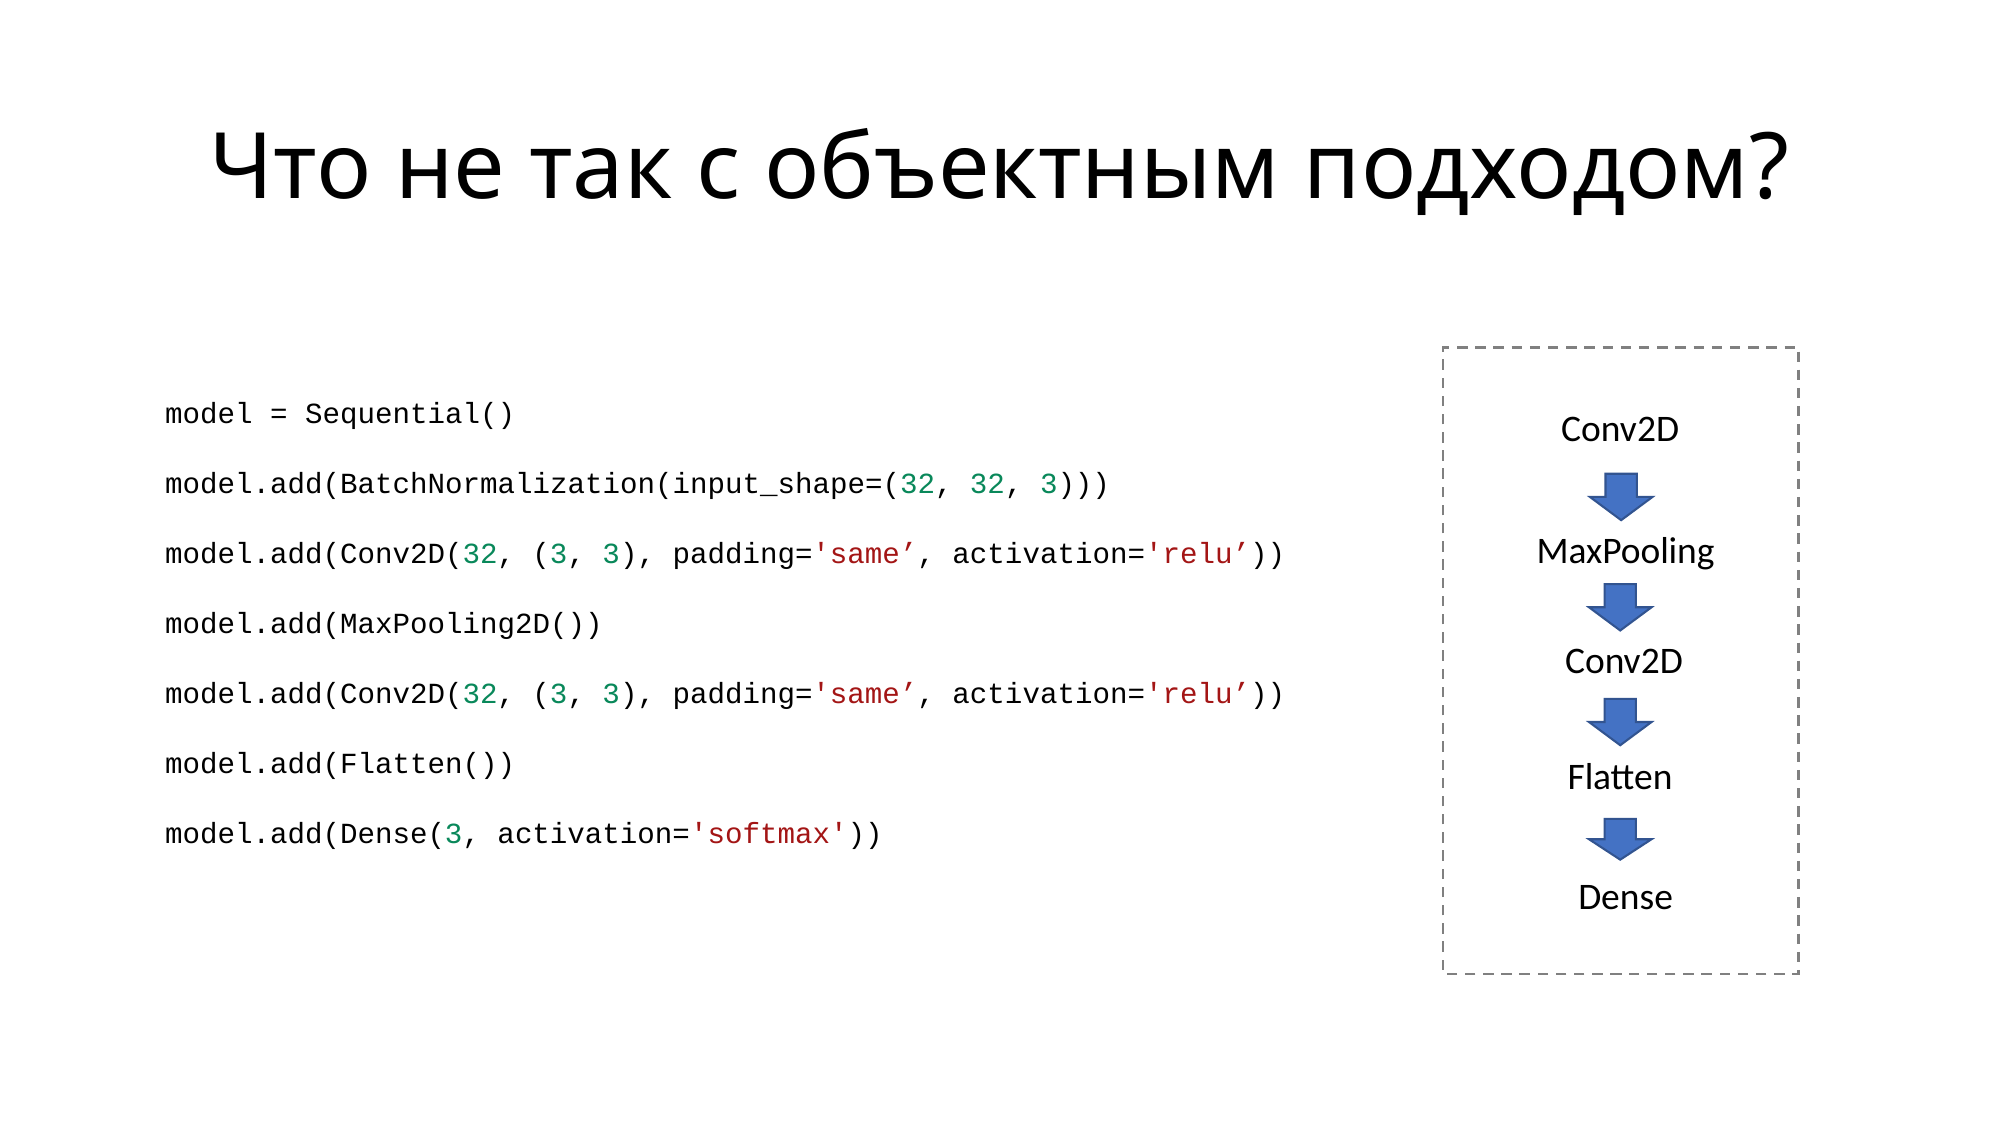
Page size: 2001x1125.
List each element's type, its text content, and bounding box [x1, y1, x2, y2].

title Что не так с объектным подходом? [137, 59, 1863, 278]
text_box [1442, 346, 1800, 975]
text_box model = Sequential() model.add(BatchNormalization(input_shape=(32, 32, 3))) model.add(Conv2D(32, (3, 3), padding='same’, activation='relu’)) model.add(MaxPooling2D()) model.add(Conv2D(32, (3, 3), padding='same’, activation='relu’)) model.add(Flatten()) model.add(Dense(3, activation='softmax')) [150, 387, 1301, 892]
